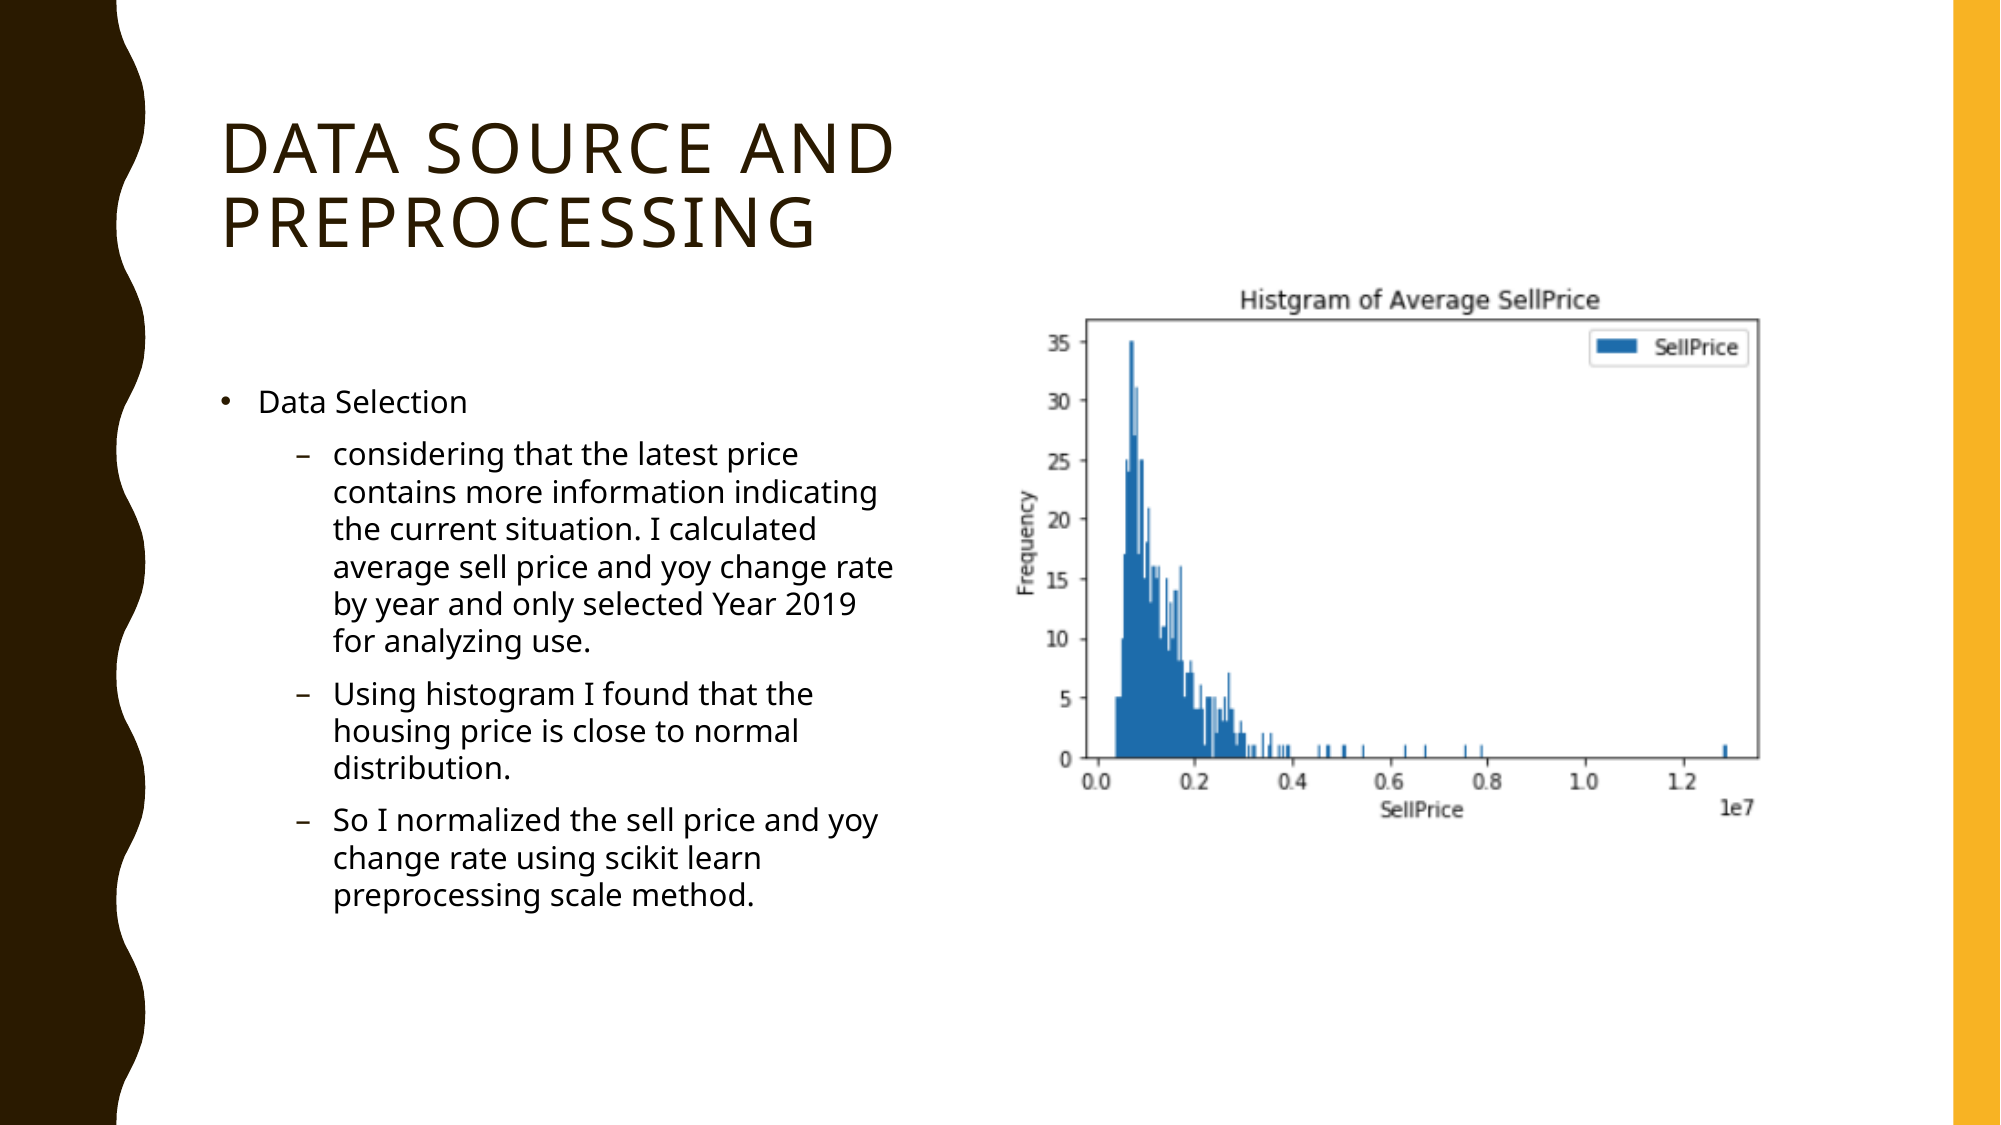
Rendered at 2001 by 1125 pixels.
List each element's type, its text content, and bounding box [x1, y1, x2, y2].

list Data Selection considering that the latest price contains more information indicating the current situation. I calculated average sell price and yoy change rate by year and only selected Year 2019 for analyzing use. Using histogram I found that the housing price is close to normal distribution. So I normalized the sell price and yoy change rate using scikit learn preprocessing scale method. [205, 375, 922, 965]
title Data Source and Preprocessing [205, 105, 921, 323]
picture [1000, 275, 1850, 854]
